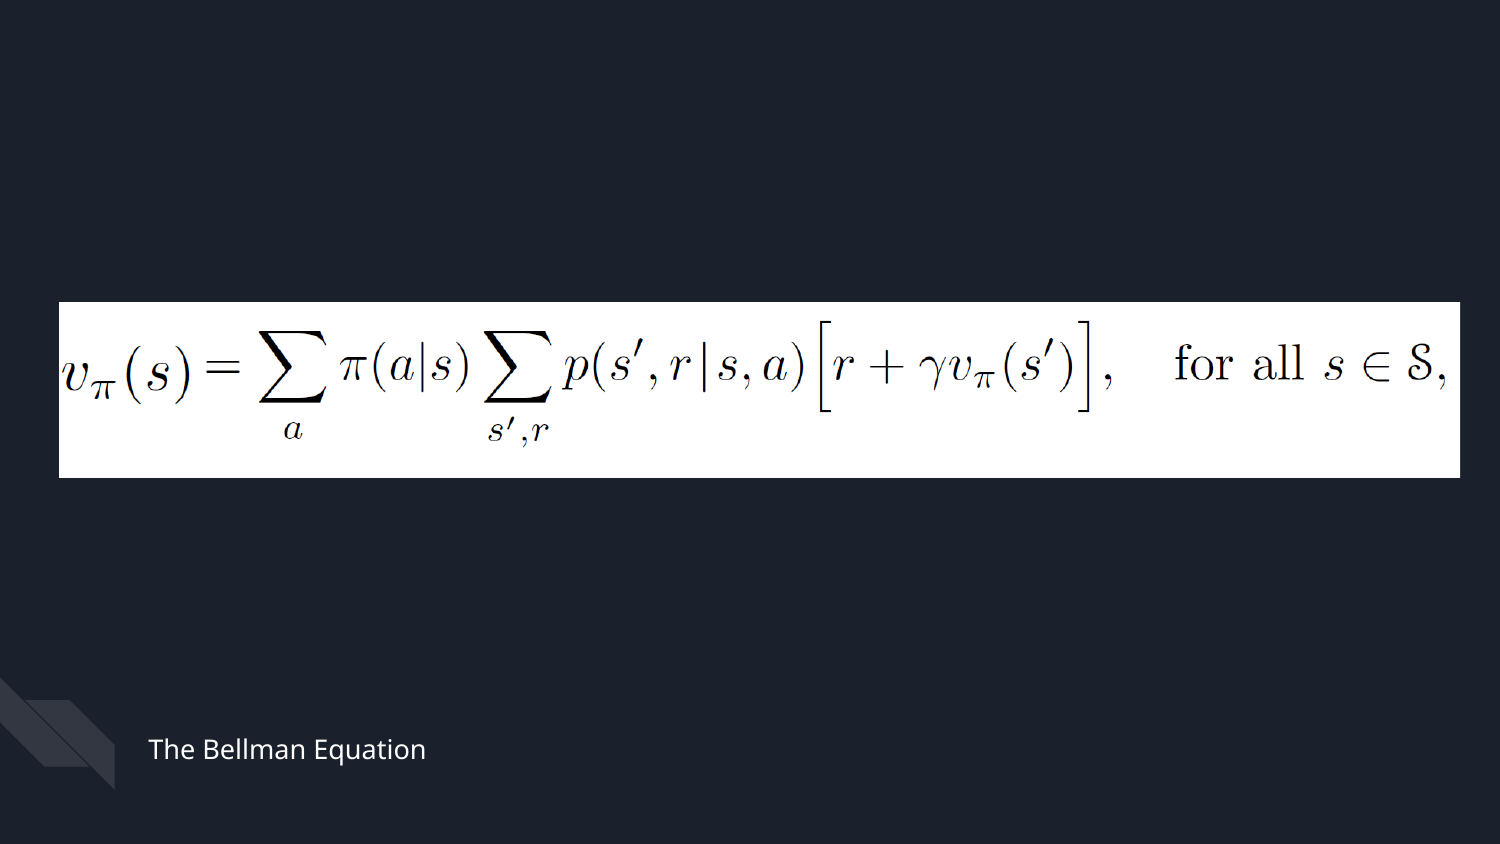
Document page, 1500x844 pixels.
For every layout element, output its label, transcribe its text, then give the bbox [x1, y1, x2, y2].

picture [58, 302, 1461, 478]
list The Bellman Equation [133, 706, 1272, 793]
